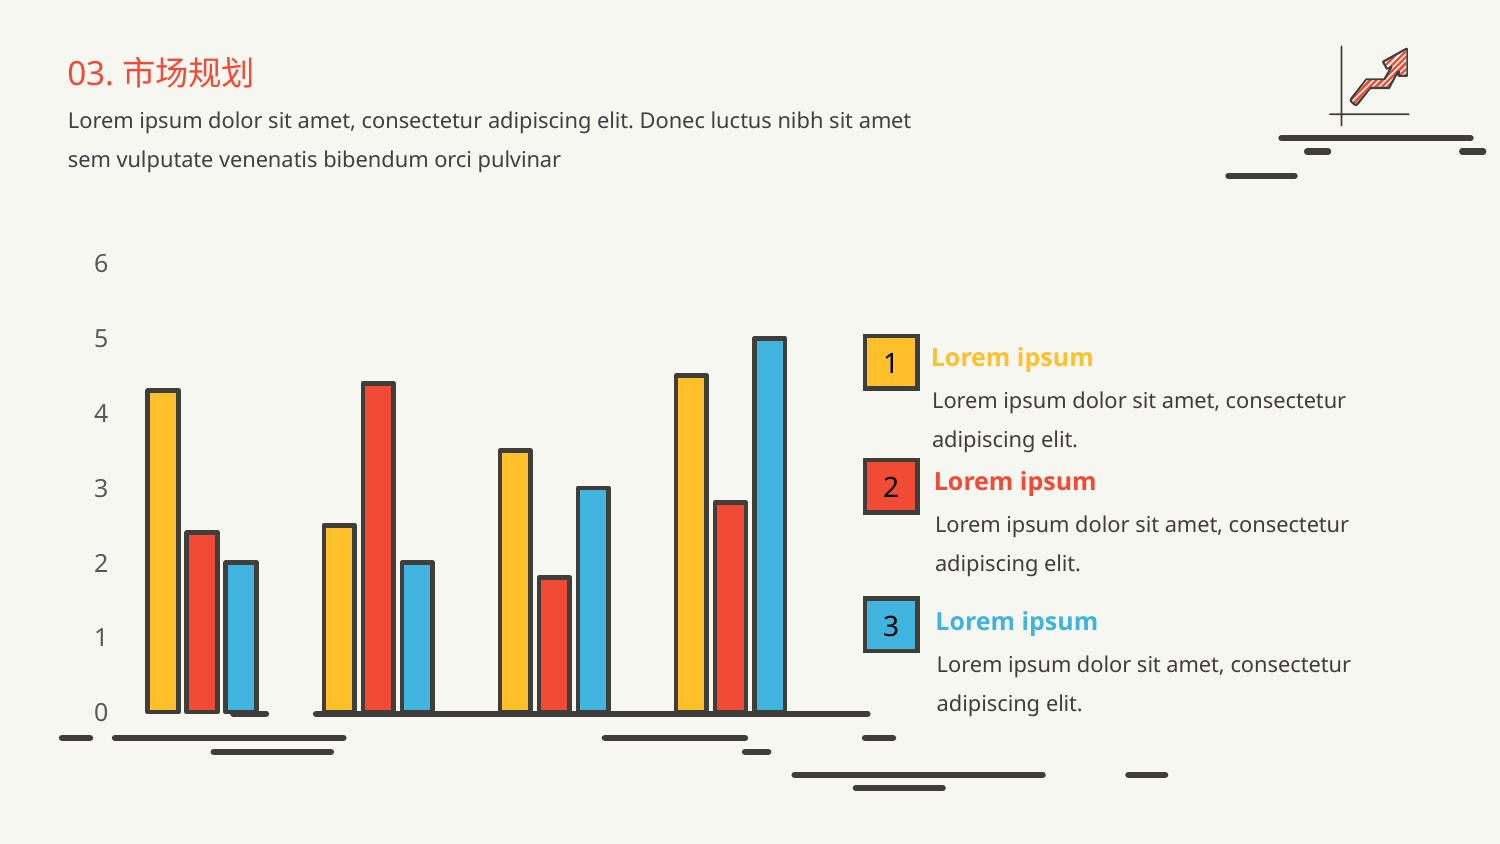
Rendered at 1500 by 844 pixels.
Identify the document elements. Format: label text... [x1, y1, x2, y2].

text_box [1328, 45, 1410, 127]
text_box 2 [864, 459, 918, 513]
text_box Lorem ipsum [918, 457, 1119, 503]
text_box Lorem ipsum dolor sit amet, consectetur adipiscing elit. Donec luctus nibh sit amet sem vulputate venenatis bibendum orci pulvinar [53, 85, 943, 180]
text_box Lorem ipsum [916, 334, 1116, 379]
text_box 3 [864, 598, 918, 652]
text_box Lorem ipsum dolor sit amet, consectetur adipiscing elit. [917, 365, 1463, 460]
text_box 03.市场规划 [52, 45, 270, 100]
chart [78, 236, 834, 713]
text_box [61, 713, 894, 752]
text_box 1 [864, 335, 917, 389]
text_box Lorem ipsum [920, 598, 1120, 643]
text_box Lorem ipsum dolor sit amet, consectetur adipiscing elit. [921, 629, 1467, 724]
text_box Lorem ipsum dolor sit amet, consectetur adipiscing elit. [920, 489, 1466, 584]
